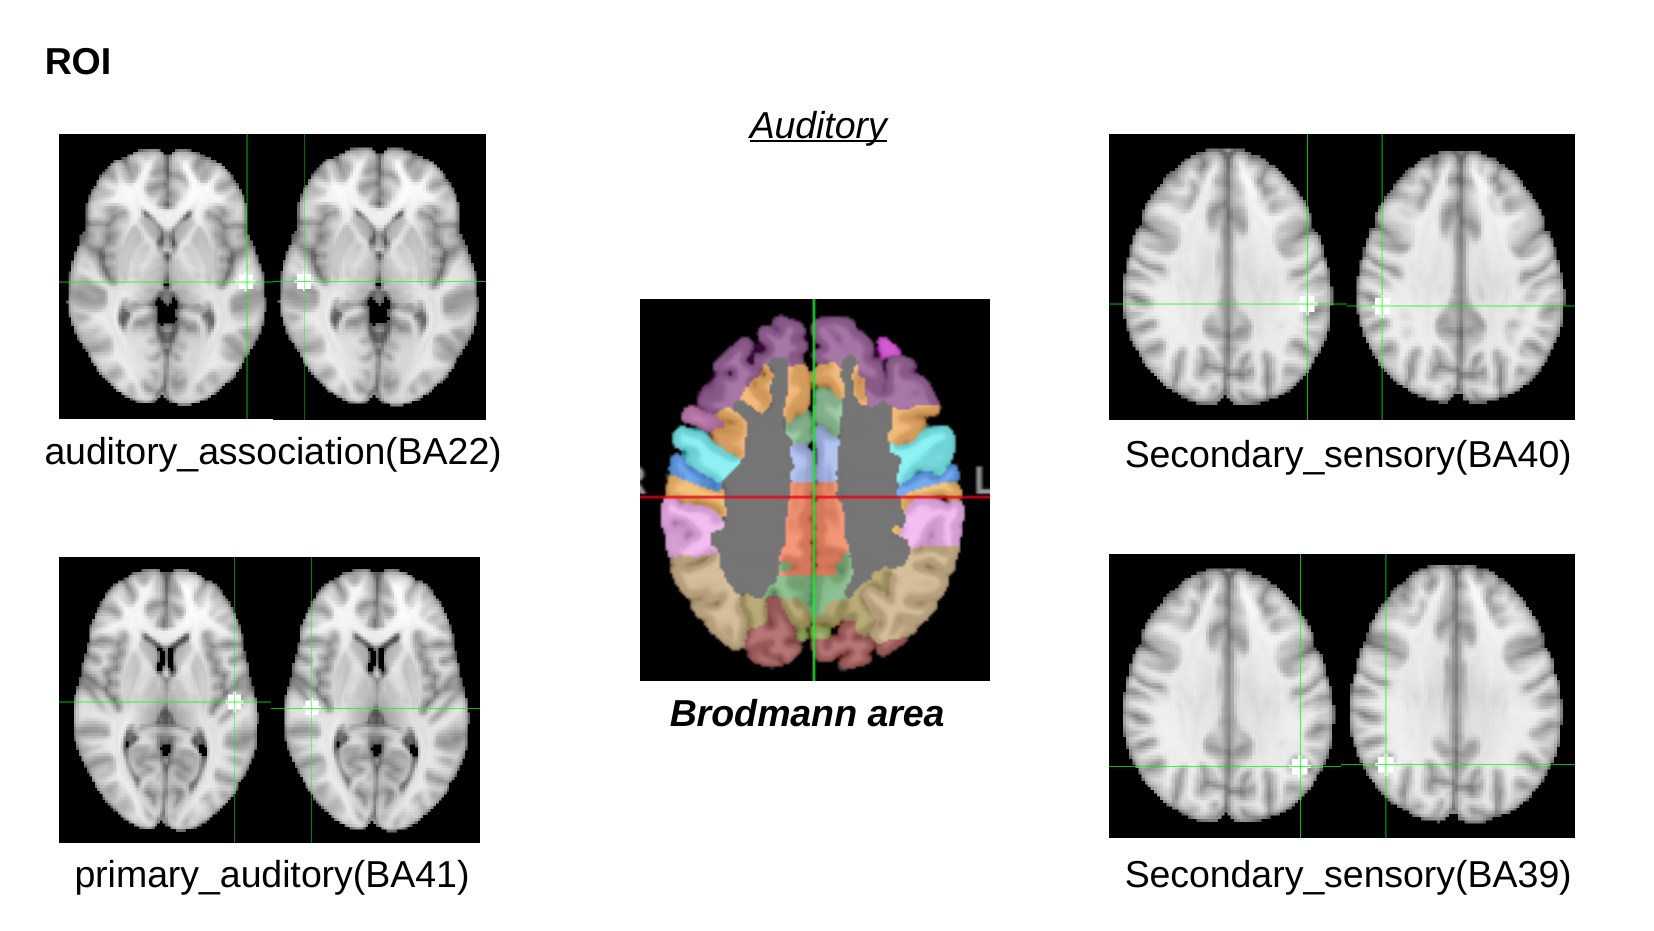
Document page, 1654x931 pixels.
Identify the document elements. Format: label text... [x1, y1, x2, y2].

text_box Brodmann area [655, 689, 970, 738]
picture [1109, 554, 1575, 838]
picture [1109, 134, 1575, 420]
picture [639, 299, 990, 681]
text_box Secondary_sensory(BA40) [1110, 423, 1591, 480]
picture [59, 557, 480, 844]
text_box Auditory [735, 93, 915, 150]
text_box auditory_association(BA22) [29, 419, 525, 477]
text_box primary_auditory(BA41) [59, 843, 495, 900]
text_box Secondary_sensory(BA39) [1110, 843, 1590, 900]
picture [59, 134, 486, 420]
text_box ROI [29, 29, 150, 87]
